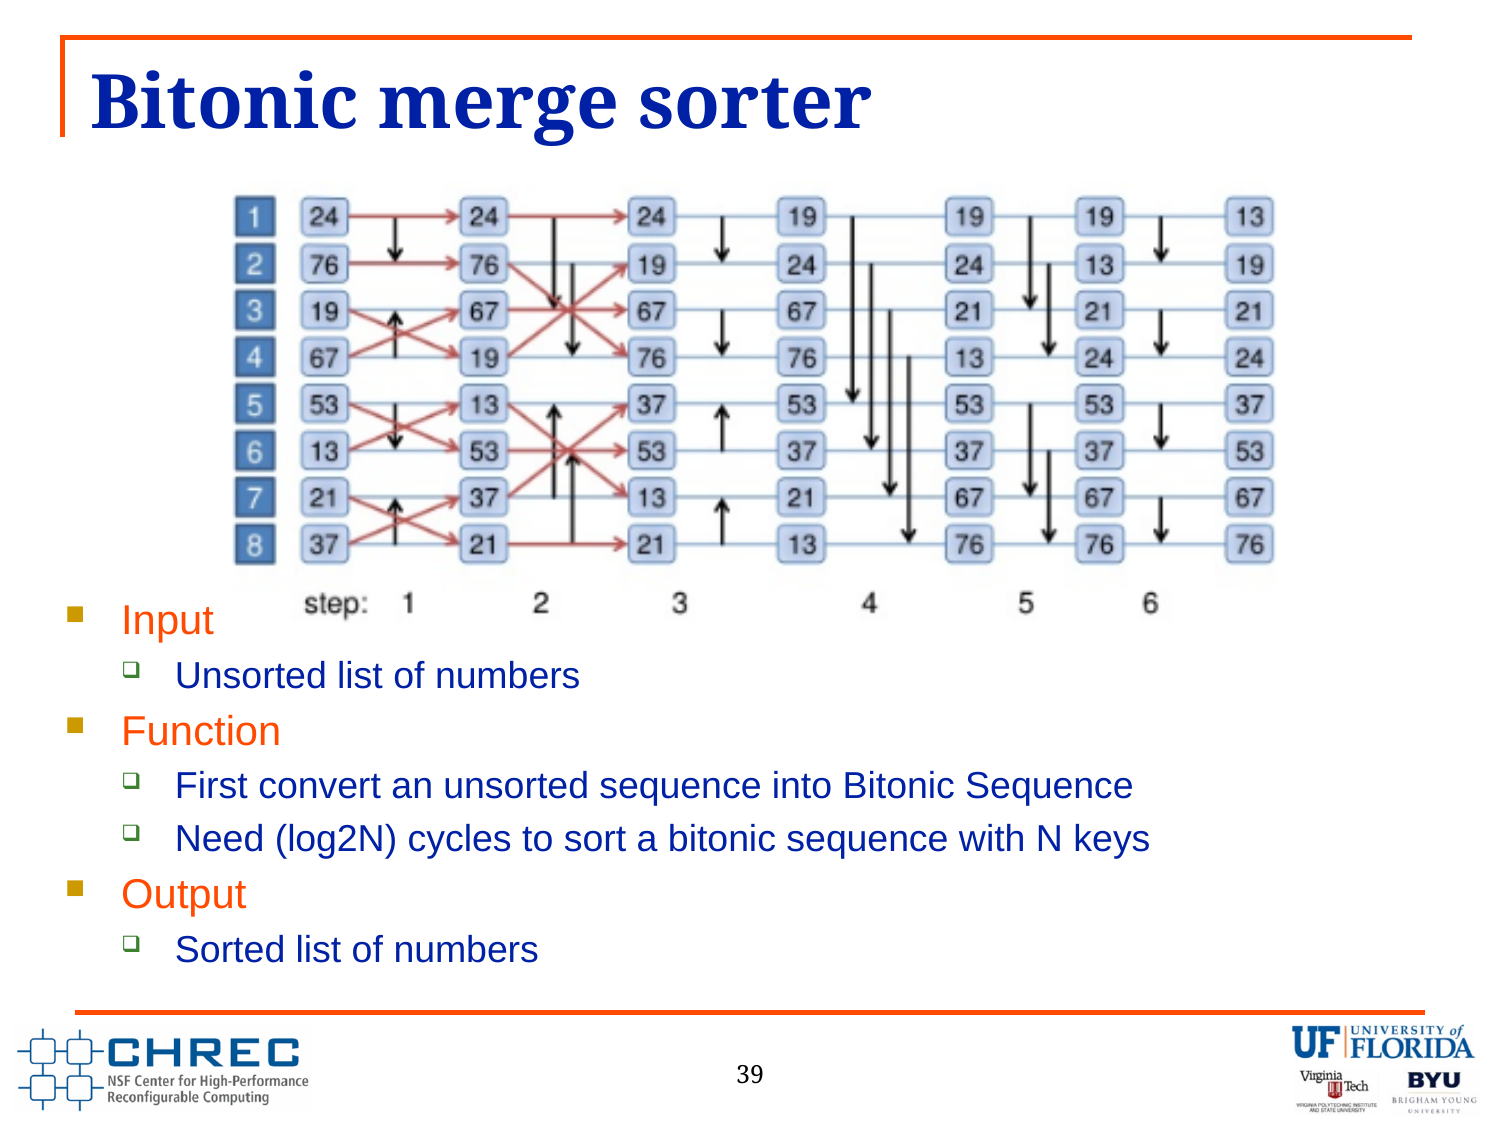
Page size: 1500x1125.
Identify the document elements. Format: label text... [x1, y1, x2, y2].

picture [1287, 1021, 1485, 1117]
slide_number 39 [599, 1024, 901, 1101]
picture [12, 1026, 313, 1112]
picture [226, 180, 1288, 634]
title Bitonic merge sorter [74, 45, 1426, 201]
list Input Unsorted list of numbers Function First convert an unsorted sequence into Bitonic Sequence Need (log2N) cycles to sort a bitonic sequence with N keys Output Sorted list of numbers [49, 237, 1451, 1044]
